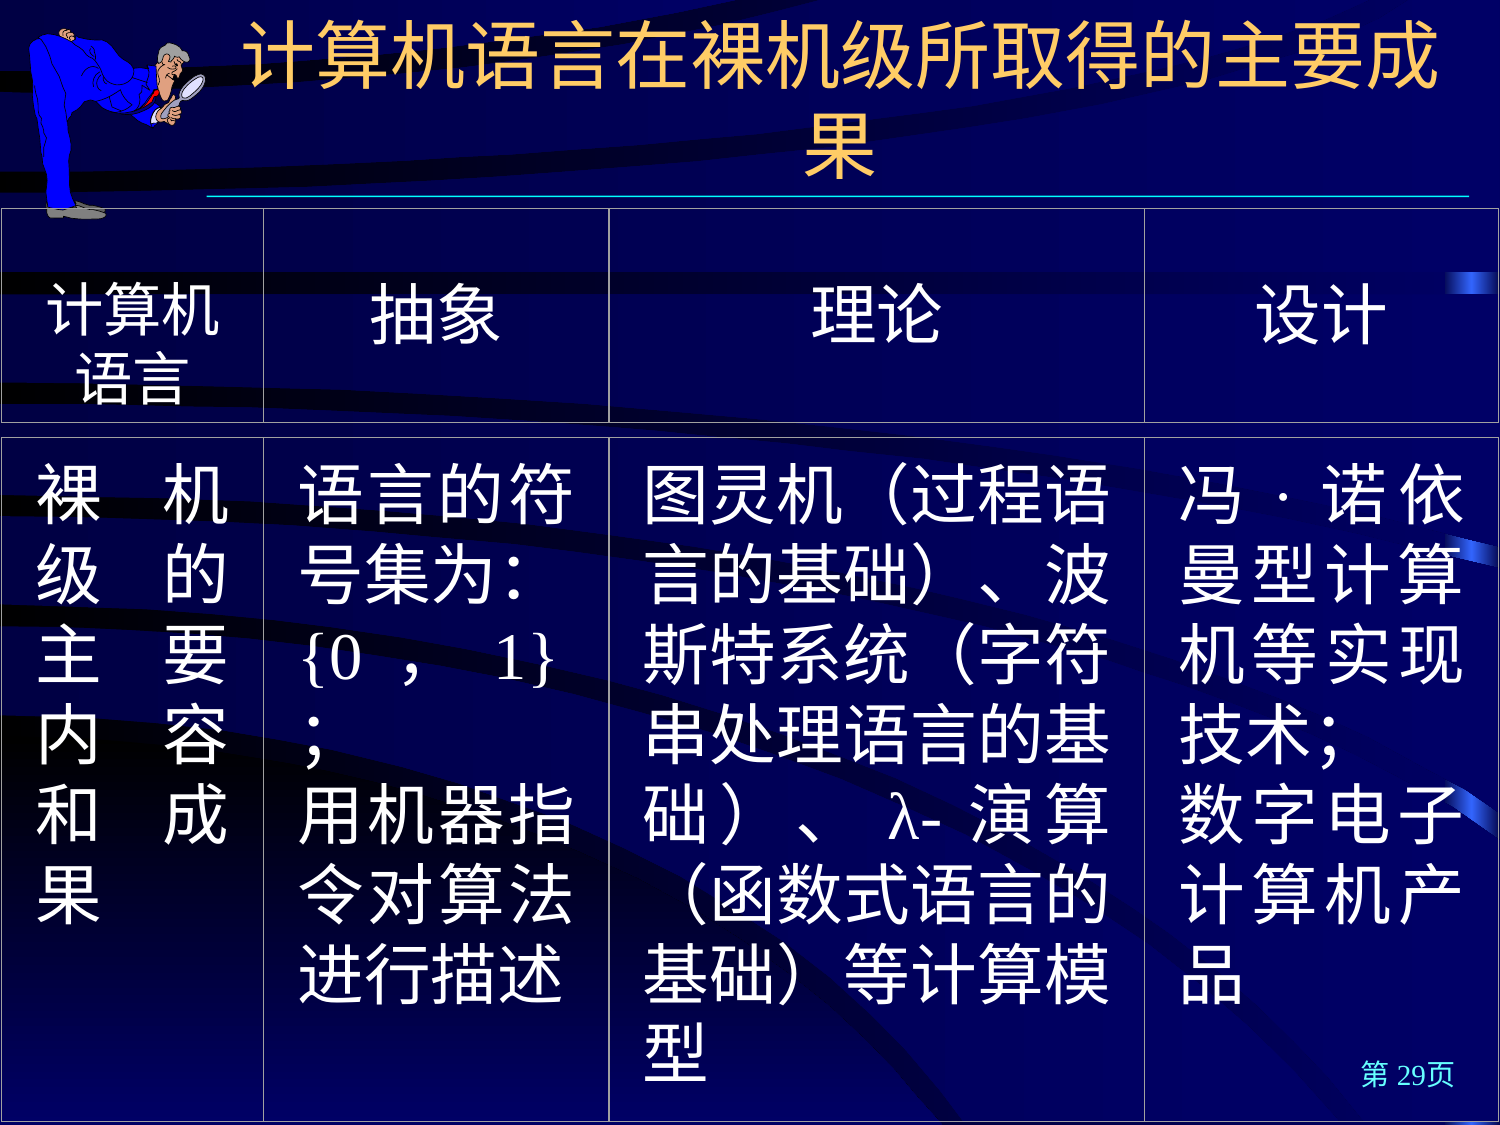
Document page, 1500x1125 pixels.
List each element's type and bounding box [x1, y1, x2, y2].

text_box [1, 25, 1499, 1122]
